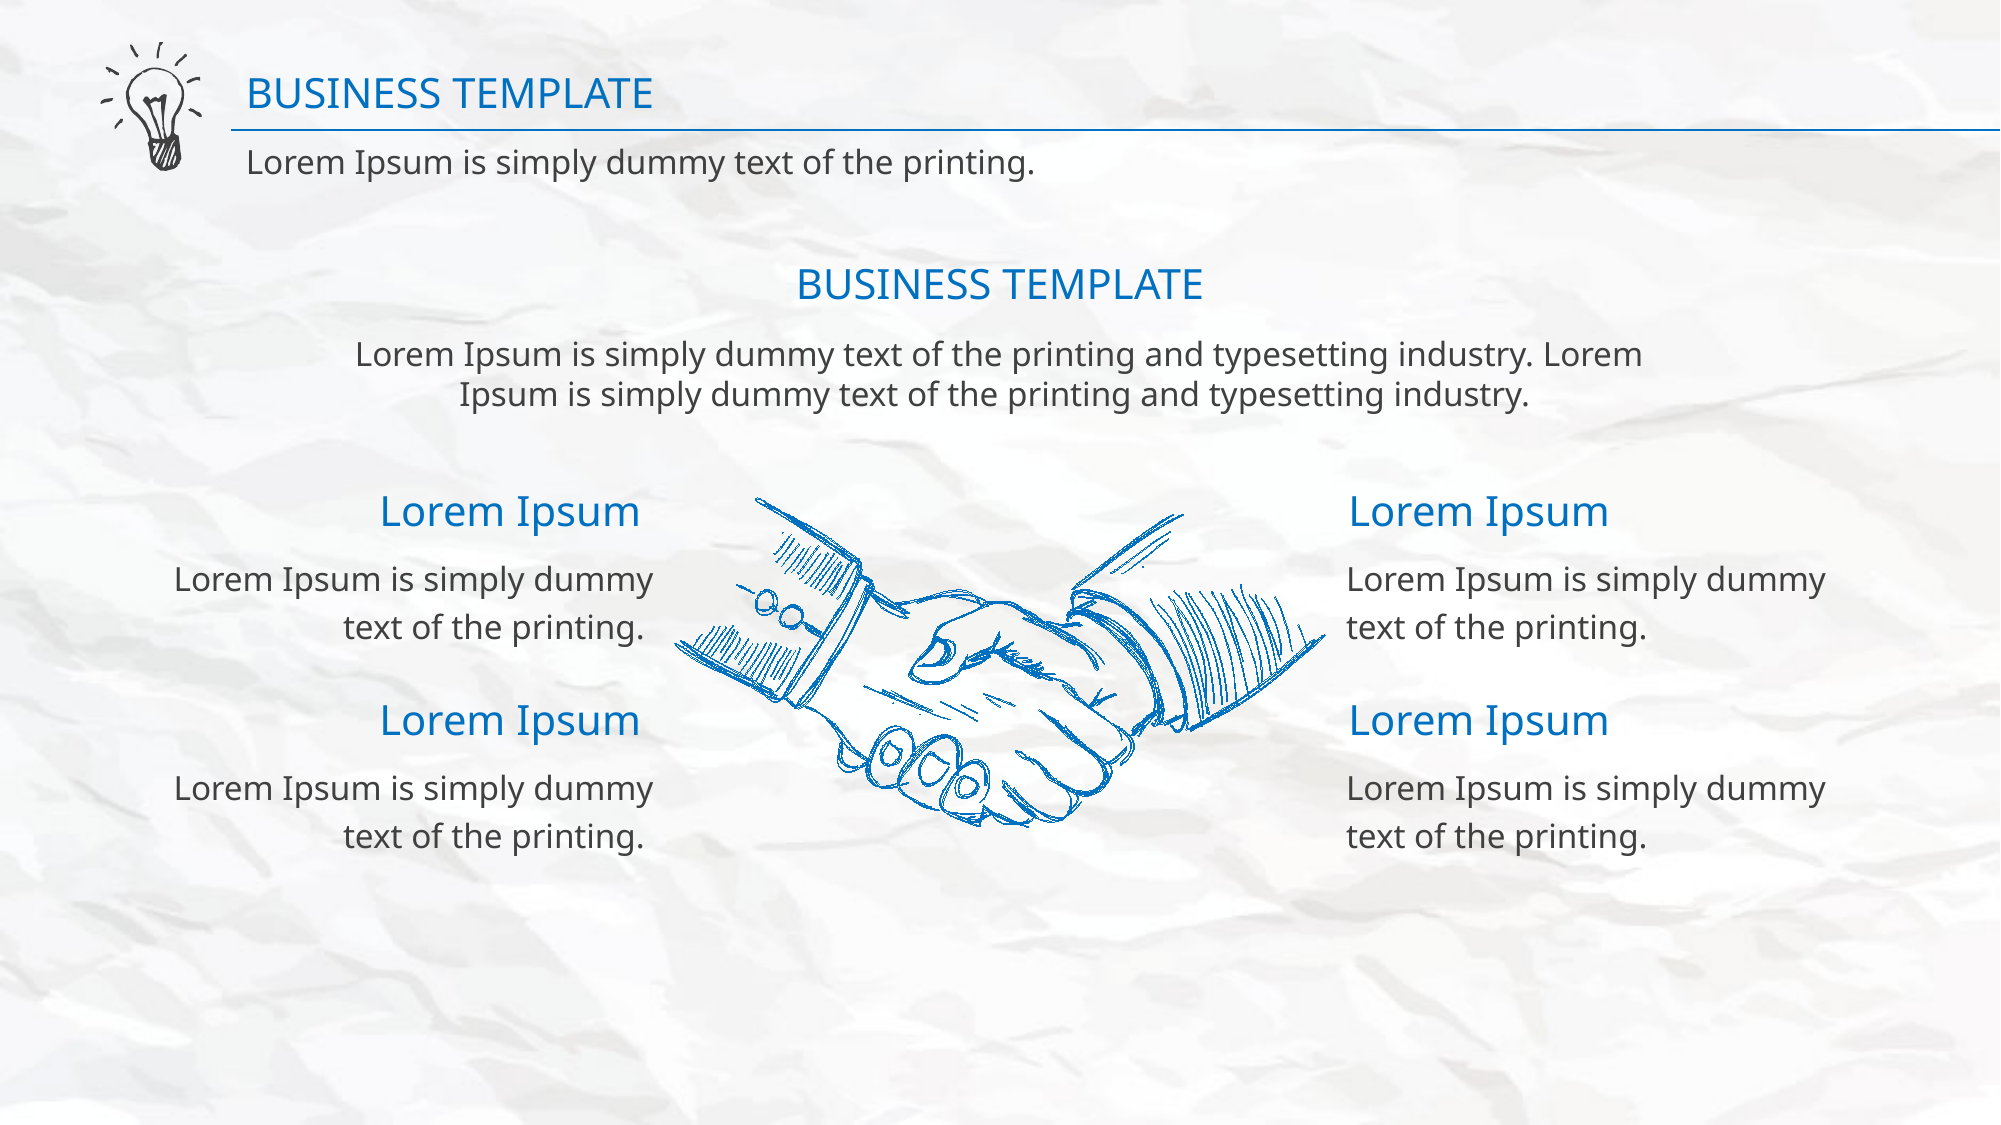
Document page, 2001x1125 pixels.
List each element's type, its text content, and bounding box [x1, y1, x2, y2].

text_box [124, 686, 669, 865]
text_box [674, 497, 1326, 828]
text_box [1331, 477, 1876, 652]
text_box BUSINESS TEMPLATE [231, 59, 722, 125]
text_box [124, 477, 669, 652]
text_box BUSINESS TEMPLATE [754, 250, 1246, 316]
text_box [1331, 686, 1876, 861]
picture [0, 0, 2000, 1125]
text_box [100, 41, 203, 172]
text_box Lorem Ipsum is simply dummy text of the printing. [231, 133, 1113, 189]
text_box Lorem Ipsum is simply dummy text of the printing and typesetting industry. Lorem Ipsum is simply dummy text of the printing and typesetting industry. [311, 325, 1689, 421]
